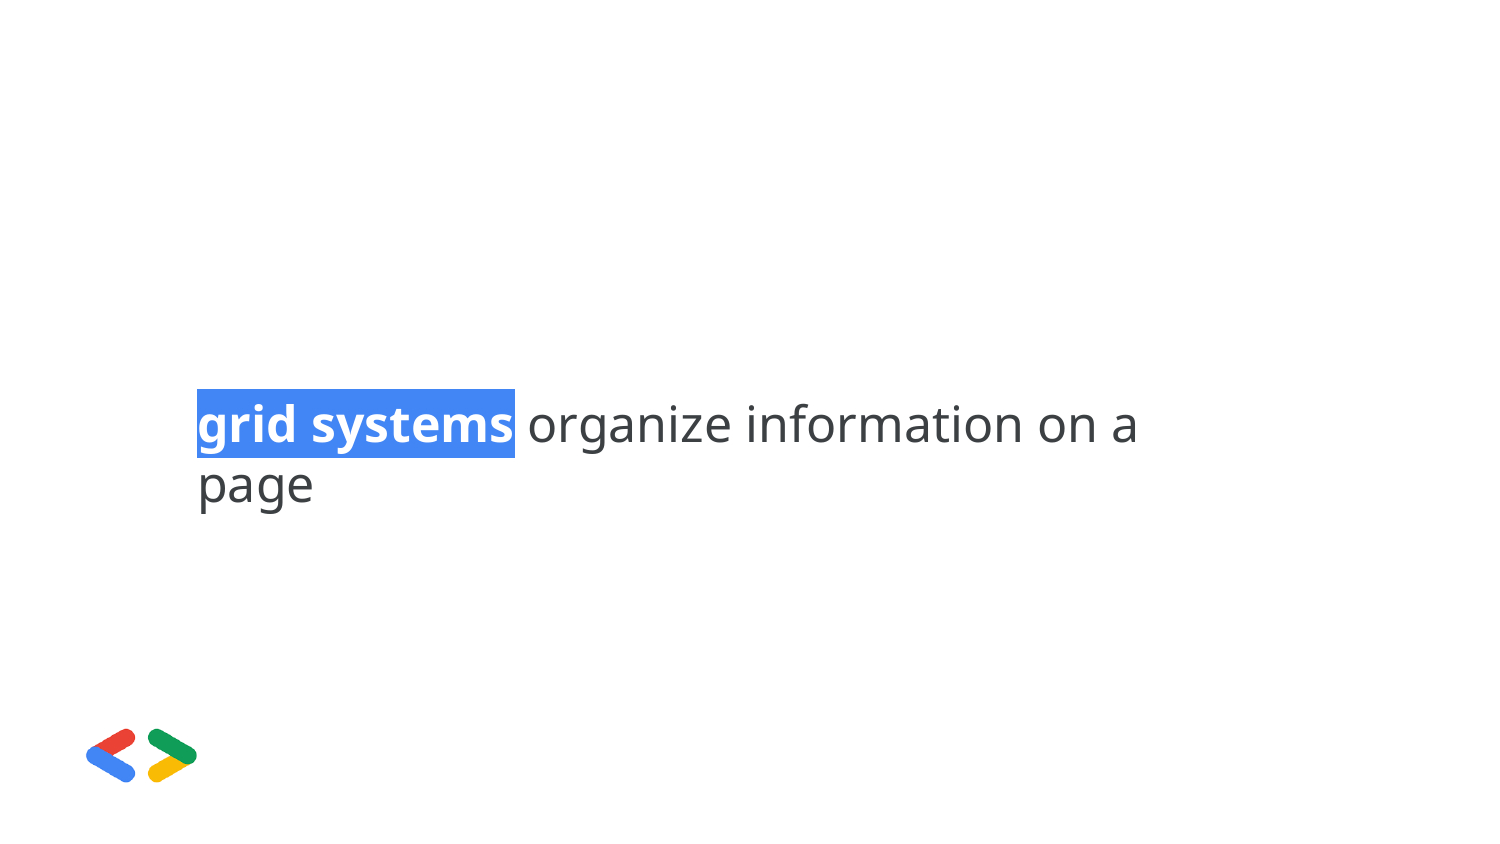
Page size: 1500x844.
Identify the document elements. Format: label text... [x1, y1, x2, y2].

picture [83, 727, 198, 784]
text_box grid systems organize information on a page [197, 392, 1304, 660]
